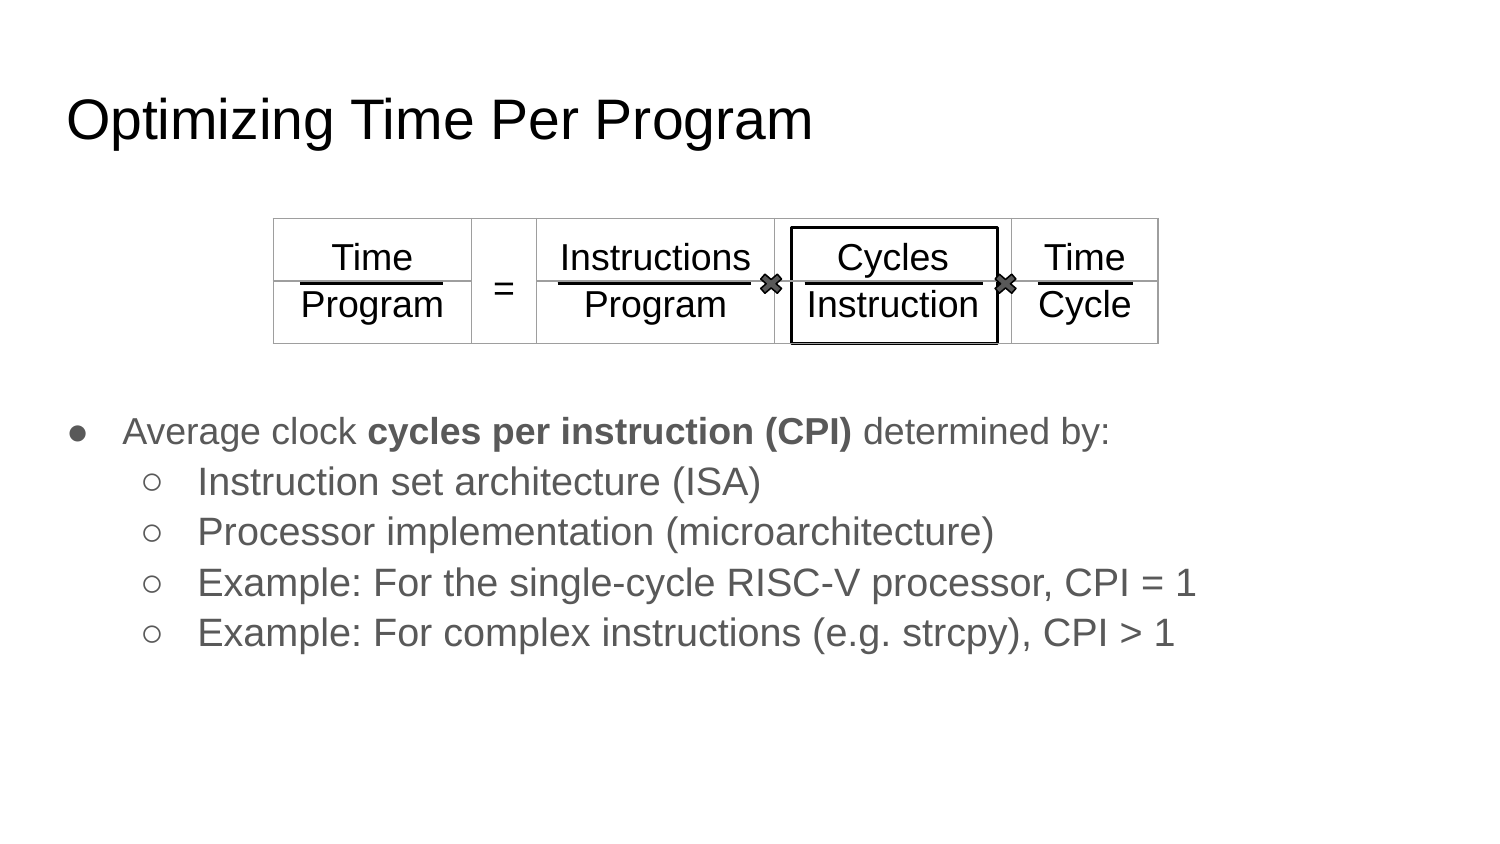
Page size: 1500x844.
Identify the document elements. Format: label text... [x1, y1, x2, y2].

list Average clock cycles per instruction (CPI) determined by: Instruction set architecture (ISA) Processor implementation (microarchitecture) Example: For the single-cycle RISC-V processor, CPI = 1 Example: For complex instructions (e.g. strcpy), CPI > 1 [32, 389, 1431, 823]
table_cell Instruction [775, 282, 1011, 343]
table_header Instructions [537, 219, 774, 280]
table_header Cycles [775, 219, 1011, 280]
table_header Time [274, 219, 471, 280]
table_cell Program [537, 282, 774, 343]
table_cell S [1037, 285, 1134, 291]
text_box [760, 274, 782, 294]
table_cell D [557, 285, 751, 291]
table_cell [300, 285, 444, 291]
table_header Time [1012, 219, 1157, 280]
title Optimizing Time Per Program [51, 72, 1449, 167]
text_box [995, 274, 1016, 294]
table_cell Cycle [1012, 282, 1157, 343]
table_cell F [804, 285, 983, 291]
table_header = [472, 219, 536, 343]
table_cell Program [274, 282, 471, 343]
